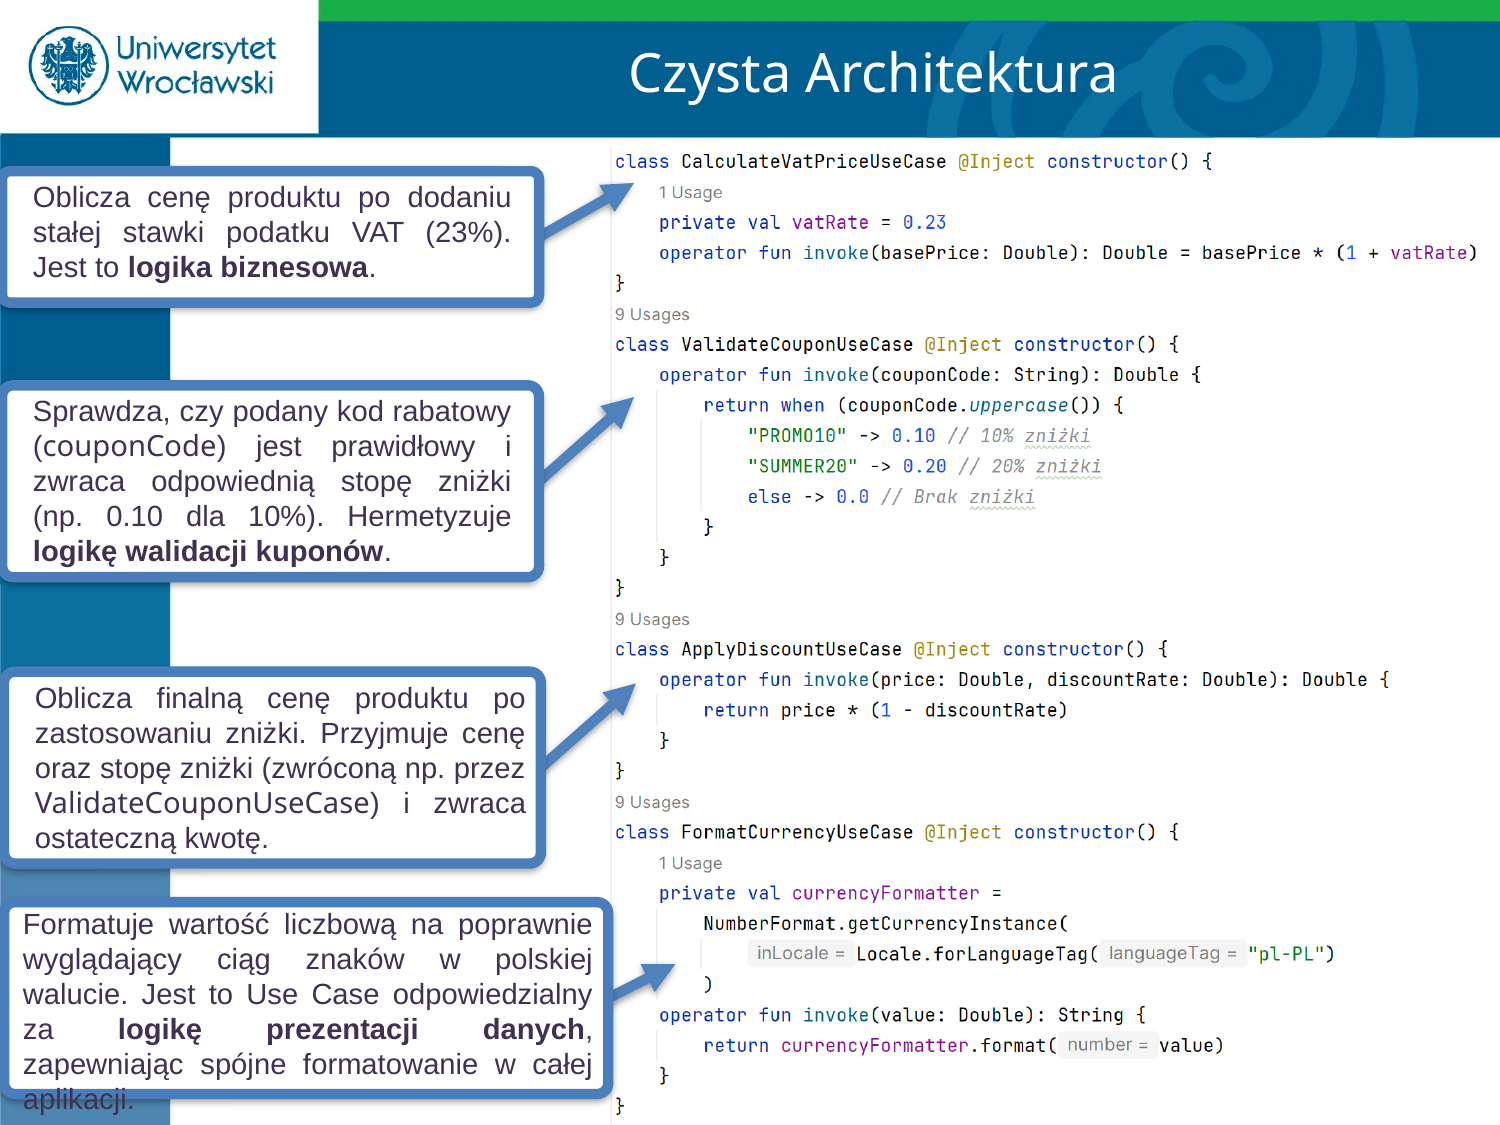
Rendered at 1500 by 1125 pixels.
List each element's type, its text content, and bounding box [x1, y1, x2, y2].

text_box [1, 384, 540, 578]
picture [0, 0, 1500, 134]
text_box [607, 963, 676, 999]
text_box [3, 670, 537, 865]
text_box Formatuje wartość liczbową na poprawnie wyglądający ciąg znaków w polskiej walucie. Jest to Use Case odpowiedzialny za logikę prezentacji danych, zapewniając spójne formatowanie w całej aplikacji. [8, 897, 602, 1123]
text_box Czysta Architektura [324, 30, 1424, 111]
picture [0, 135, 1500, 1125]
text_box Oblicza cenę produktu po dodaniu stałej stawki podatku VAT (23%). Jest to logika biznesowa. [18, 171, 527, 291]
text_box Sprawdza, czy podany kod rabatowy (couponCode) jest prawidłowy i zwraca odpowiednią stopę zniżki (np. 0.10 dla 10%). Hermetyzuje logikę walidacji kuponów. [18, 385, 527, 575]
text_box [540, 683, 637, 768]
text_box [538, 396, 635, 482]
text_box [1, 170, 540, 304]
text_box [3, 903, 8, 1093]
text_box Oblicza finalną cenę produktu po zastosowaniu zniżki. Przyjmuje cenę oraz stopę zniżki (zwróconą np. przez ValidateCouponUseCase) i zwraca ostateczną kwotę. [20, 671, 541, 862]
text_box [538, 182, 635, 238]
